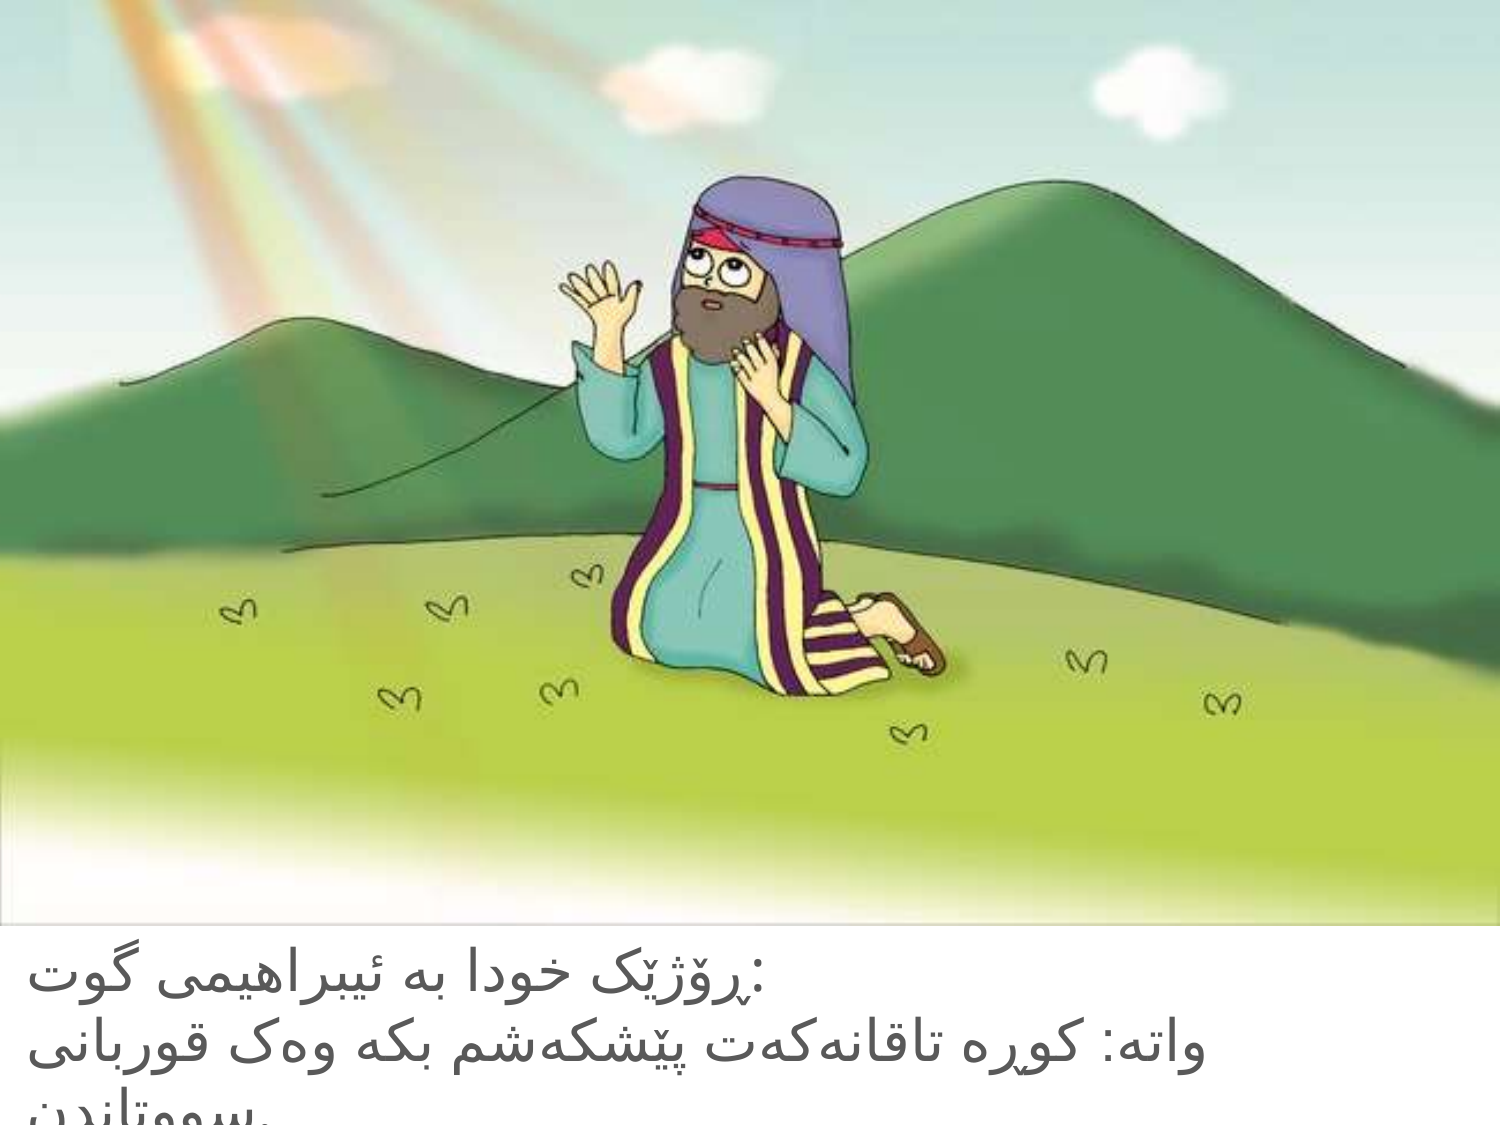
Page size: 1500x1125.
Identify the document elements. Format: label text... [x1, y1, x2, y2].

text_box ڕۆژێک خودا بە ئیبراهیمی گوت: واتە: کوڕە تاقانەکەت پێشکەشم بکە وەک قوربانی سووتاندن. [11, 934, 1483, 1125]
picture [0, 0, 1500, 926]
